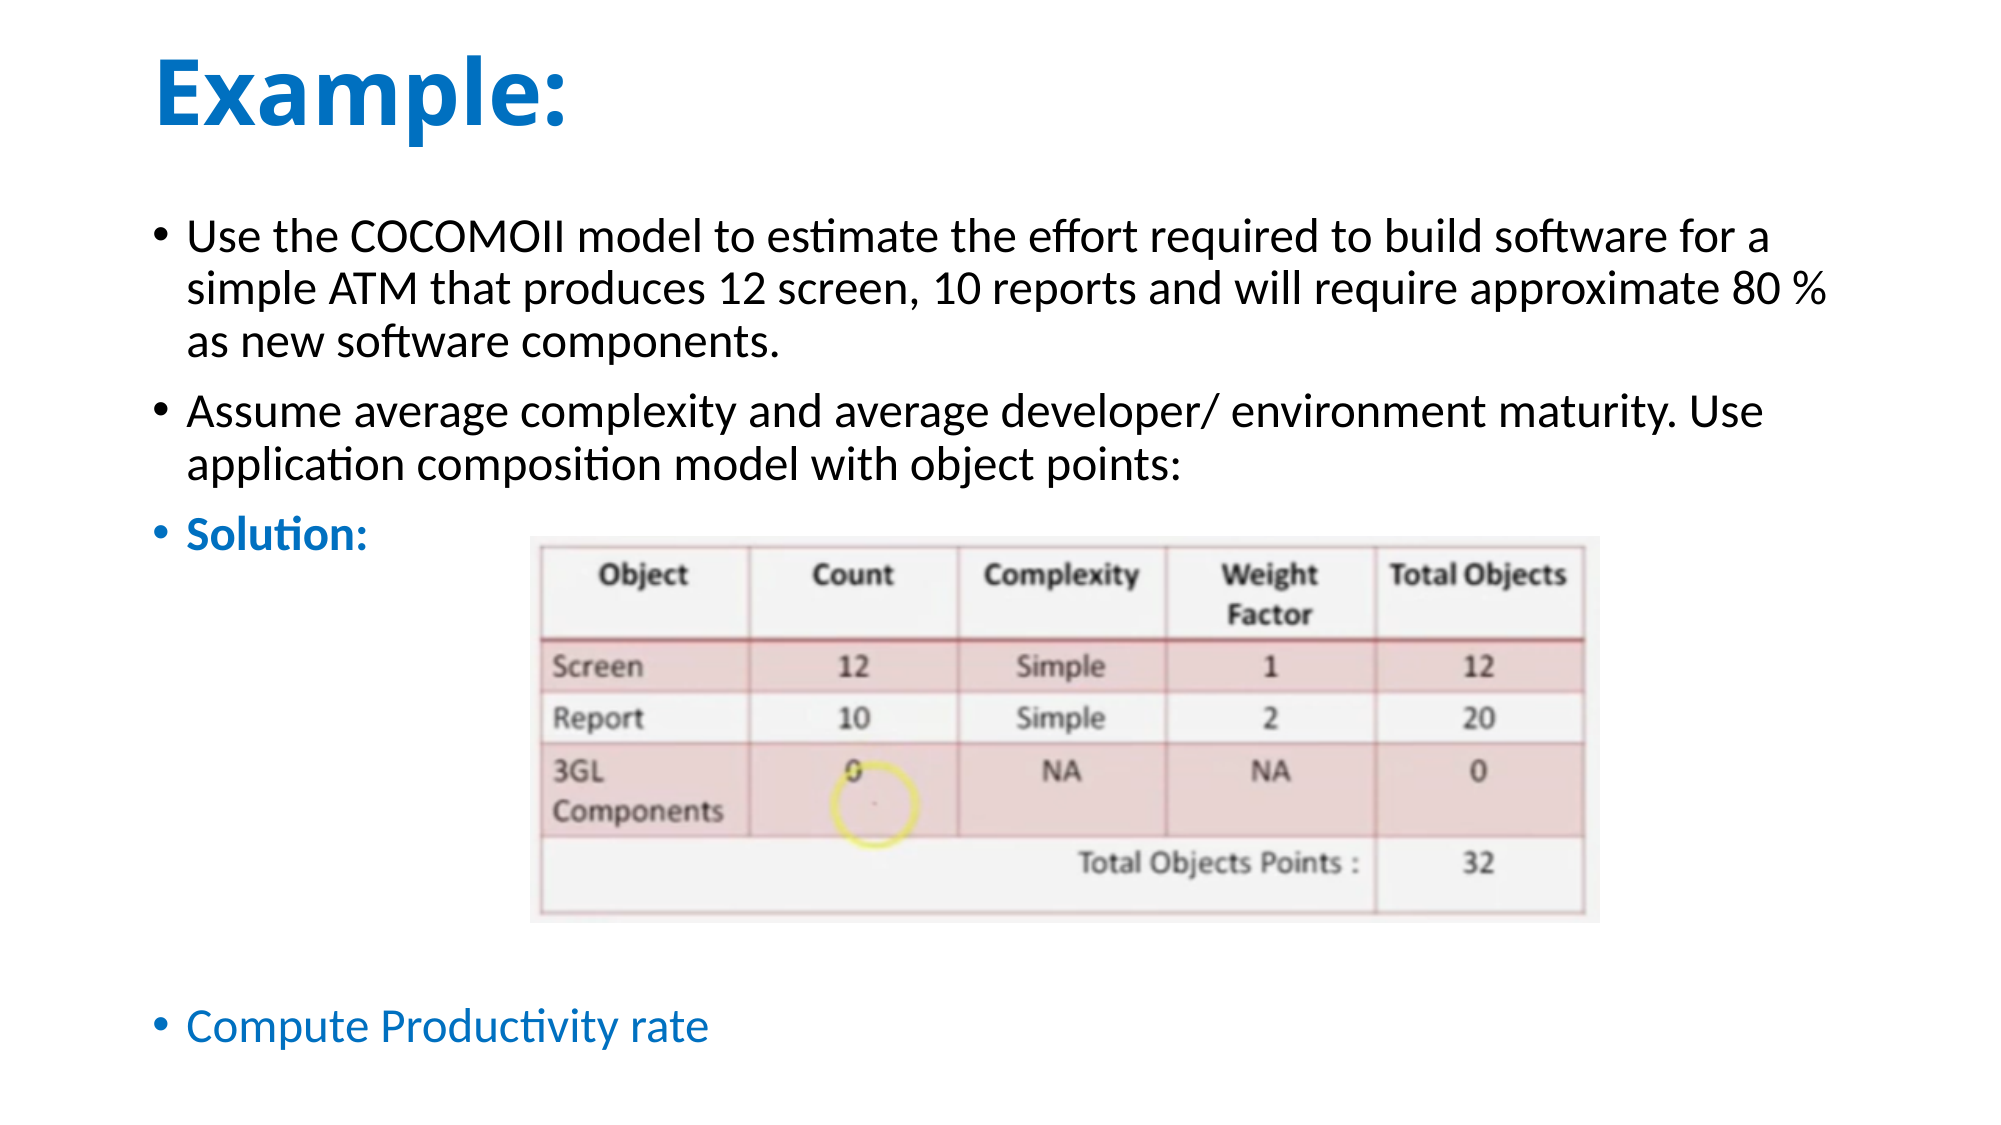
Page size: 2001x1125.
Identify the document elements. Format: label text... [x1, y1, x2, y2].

title Example: [137, 19, 1863, 172]
picture [530, 536, 1600, 923]
list Use the COCOMOII model to estimate the effort required to build software for a simple ATM that produces 12 screen, 10 reports and will require approximate 80 % as new software components. Assume average complexity and average developer/ environment maturity. Use application composition model with object points: Solution: Compute Productivity rate [137, 202, 1863, 1063]
